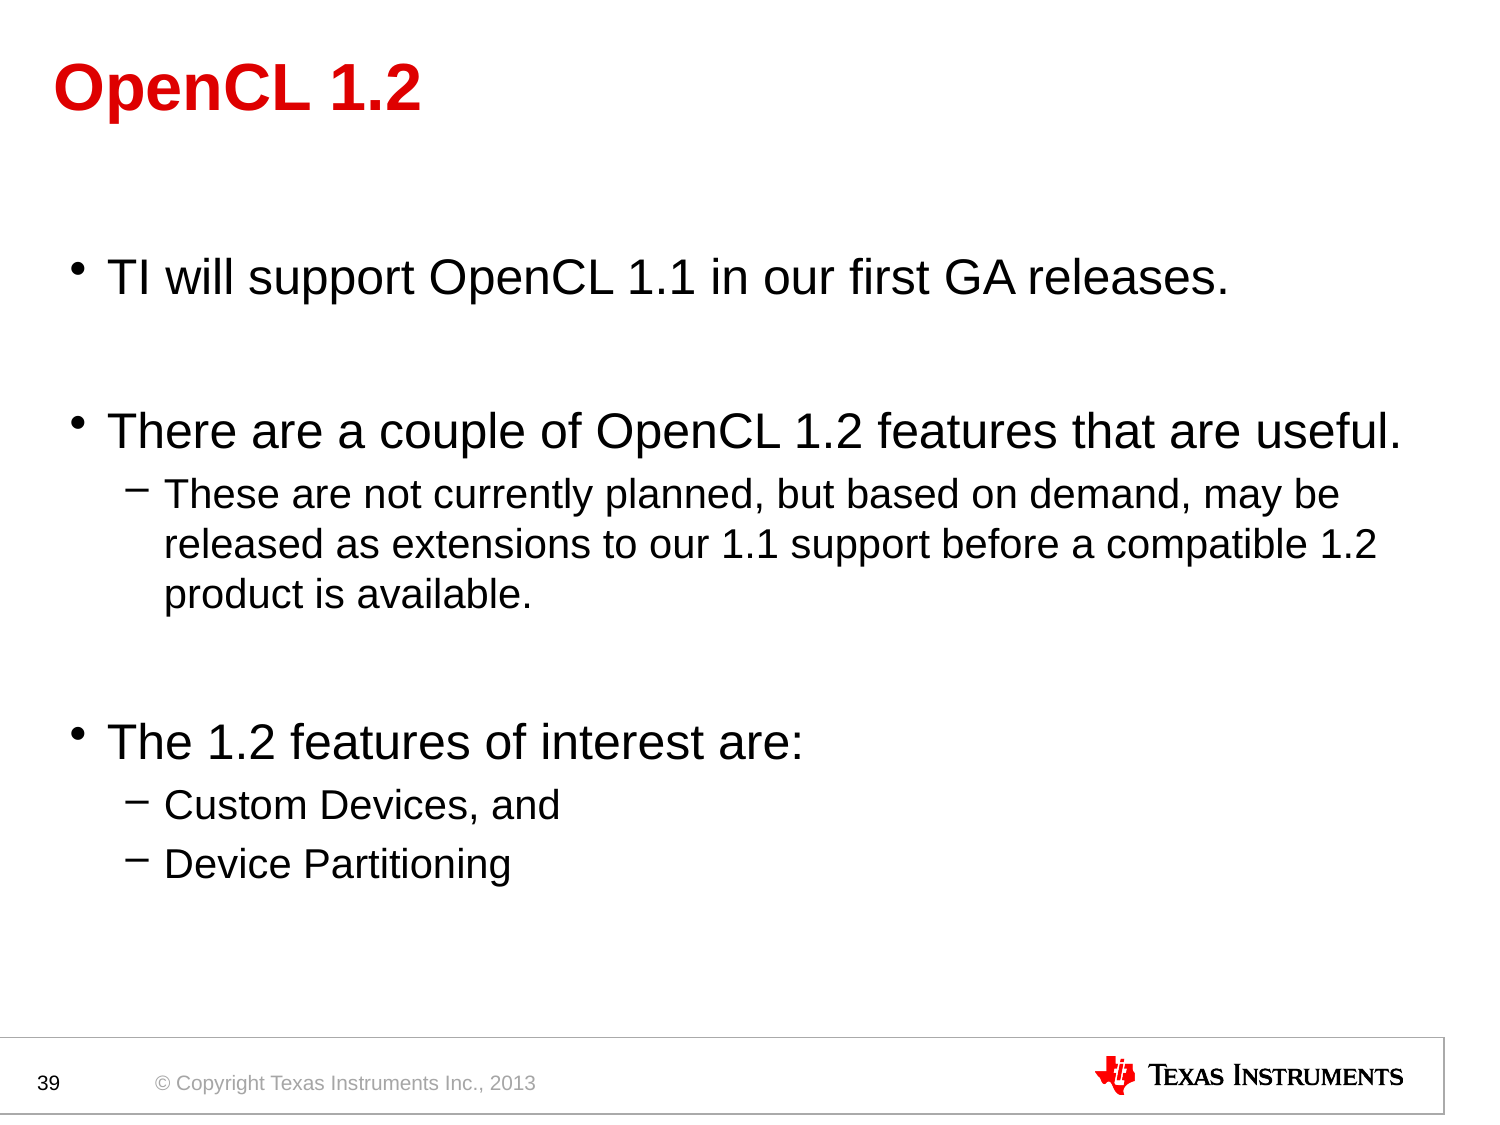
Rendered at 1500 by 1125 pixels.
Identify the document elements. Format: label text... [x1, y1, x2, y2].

list TI will support OpenCL 1.1 in our first GA releases. There are a couple of OpenCL 1.2 features that are useful. These are not currently planned, but based on demand, may be released as extensions to our 1.1 support before a compatible 1.2 product is available. The 1.2 features of interest are: Custom Devices, and Device Partitioning [54, 237, 1444, 984]
slide_number 39 [12, 1062, 76, 1097]
title OpenCL 1.2 [38, 23, 1426, 157]
picture [1095, 1056, 1403, 1095]
